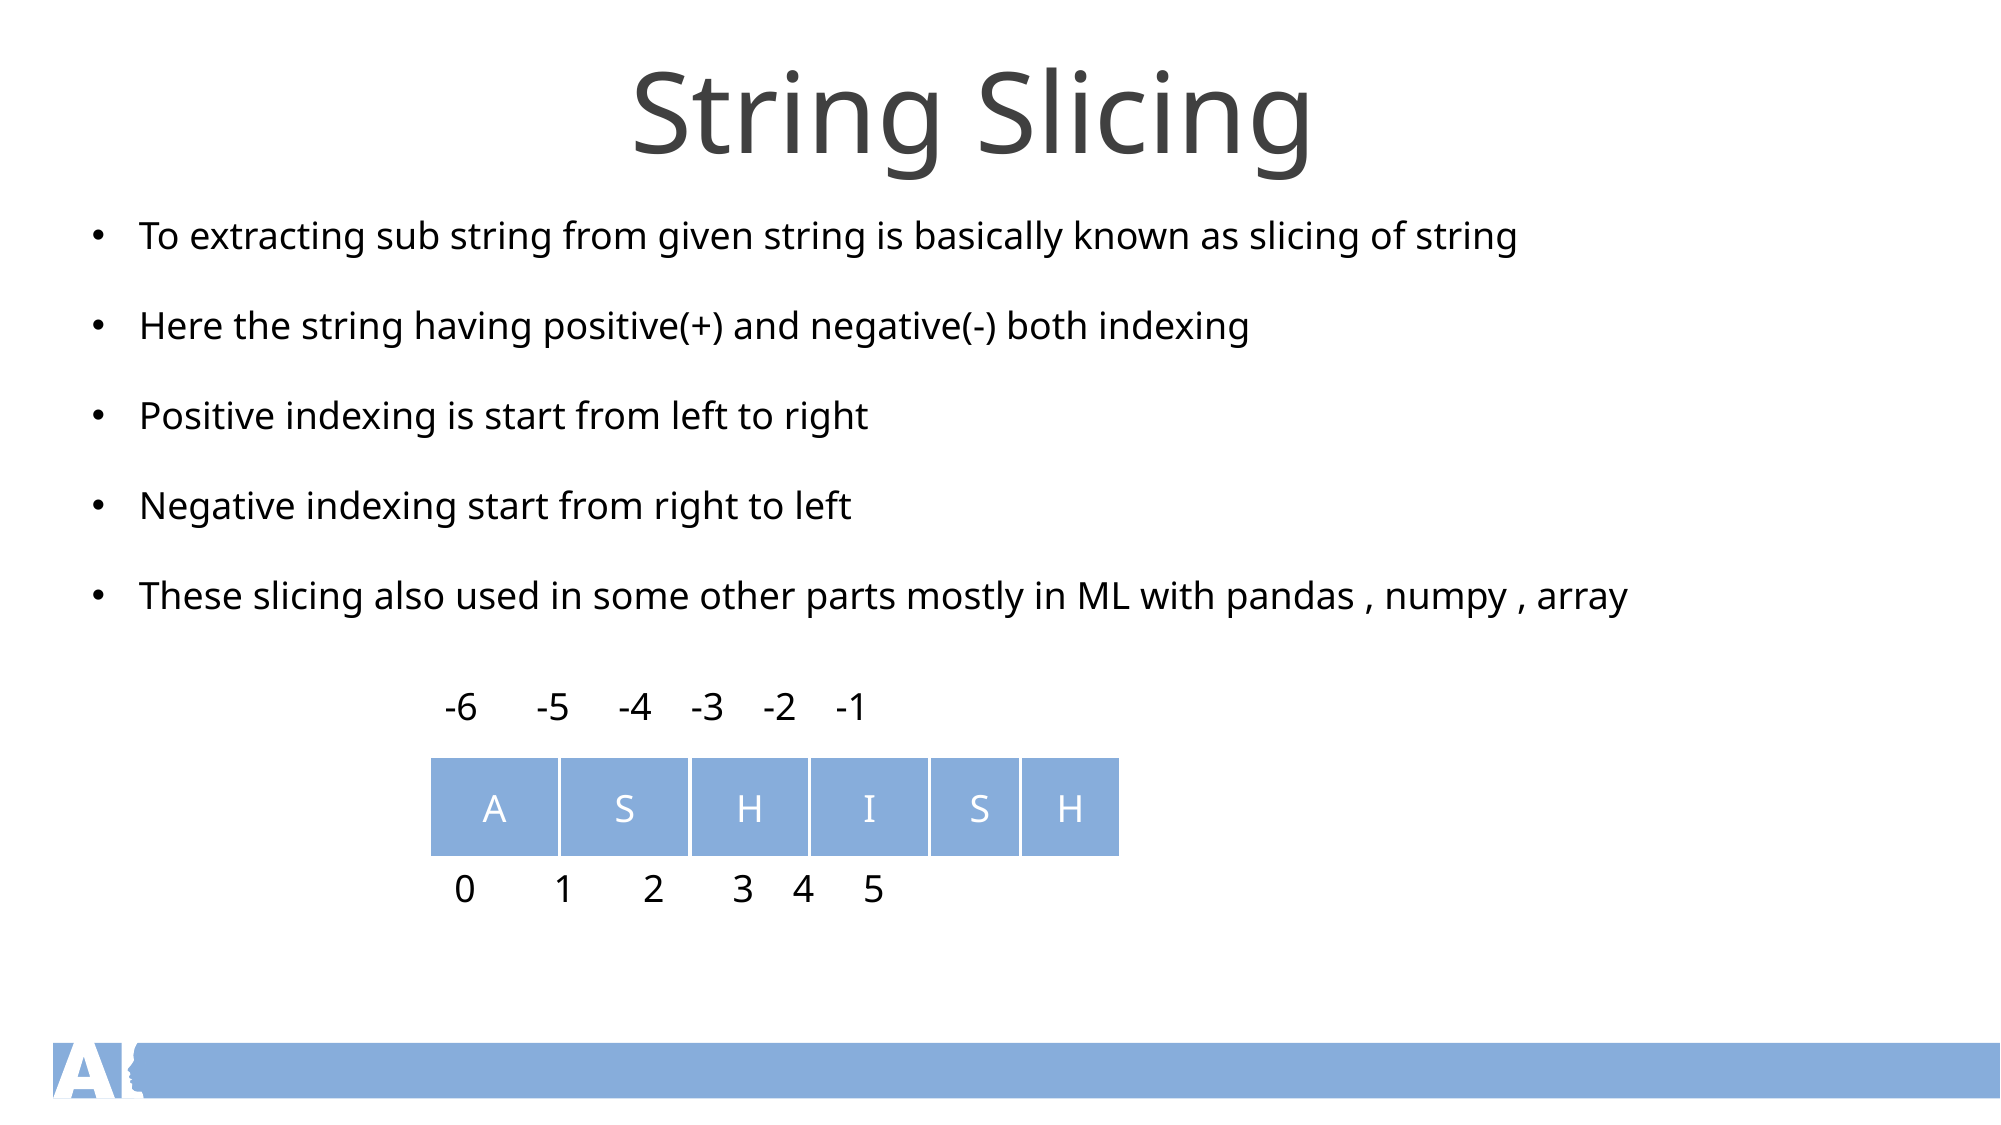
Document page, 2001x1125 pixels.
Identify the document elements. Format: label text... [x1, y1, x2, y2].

text_box I [808, 755, 928, 859]
text_box H [688, 755, 808, 859]
text_box To extracting sub string from given string is basically known as slicing of string Here the string having positive(+) and negative(-) both indexing Positive indexing is start from left to right Negative indexing start from right to left These slicing also used in some other parts mostly in ML with pandas , numpy , array [77, 204, 1995, 625]
text_box String Slicing [105, 33, 1842, 184]
text_box S [558, 755, 688, 859]
text_box H [1019, 755, 1122, 859]
text_box -6 -5 -4 -3 -2 -1 [429, 675, 1121, 736]
text_box A [428, 755, 558, 859]
text_box 0 1 2 3 4 5 [429, 859, 1121, 918]
text_box S [928, 755, 1019, 859]
